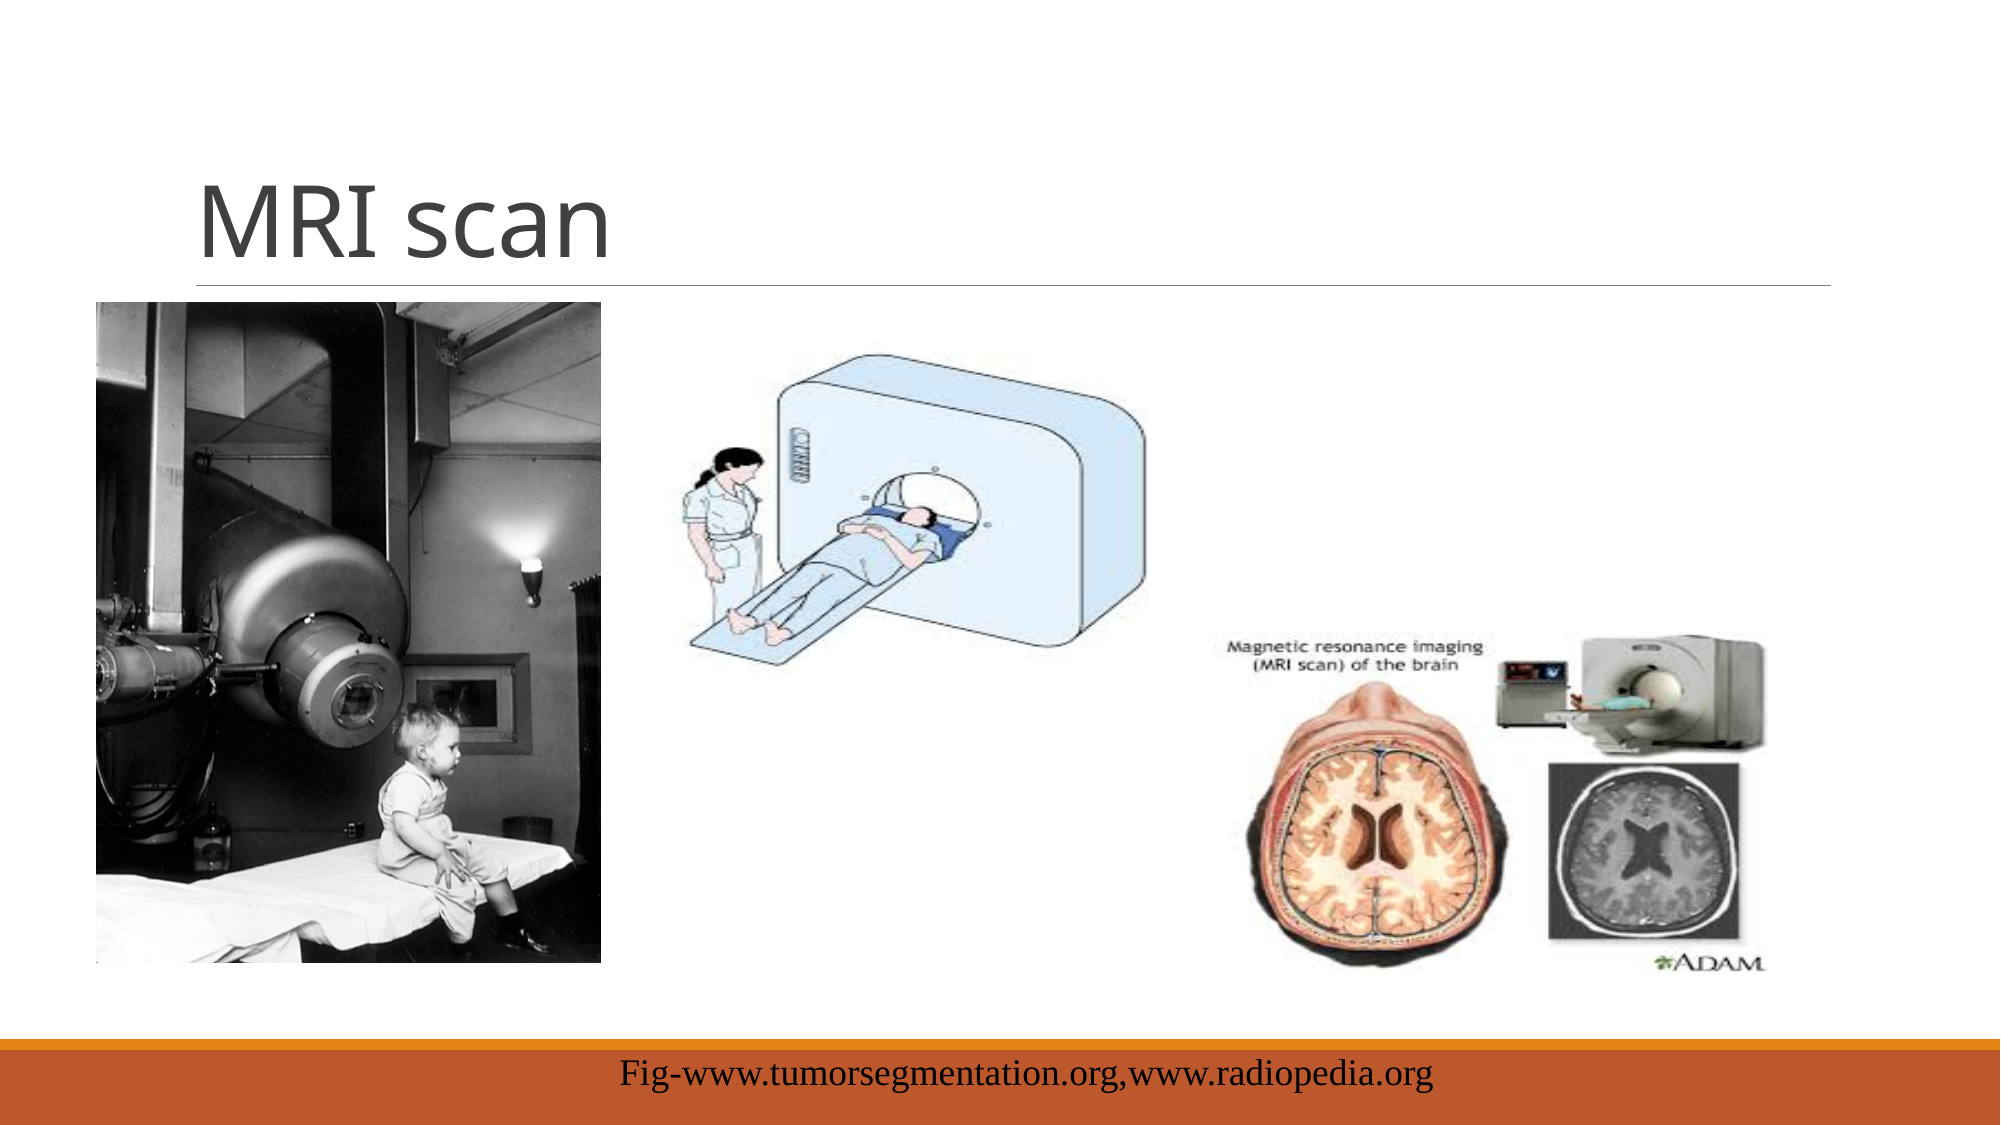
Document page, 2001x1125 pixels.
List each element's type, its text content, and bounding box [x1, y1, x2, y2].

picture [1213, 632, 1768, 974]
picture [671, 302, 1204, 694]
title MRI scan [180, 47, 1830, 285]
text_box Fig-www.tumorsegmentation.org,www.radiopedia.org [604, 1040, 1450, 1101]
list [95, 302, 602, 964]
